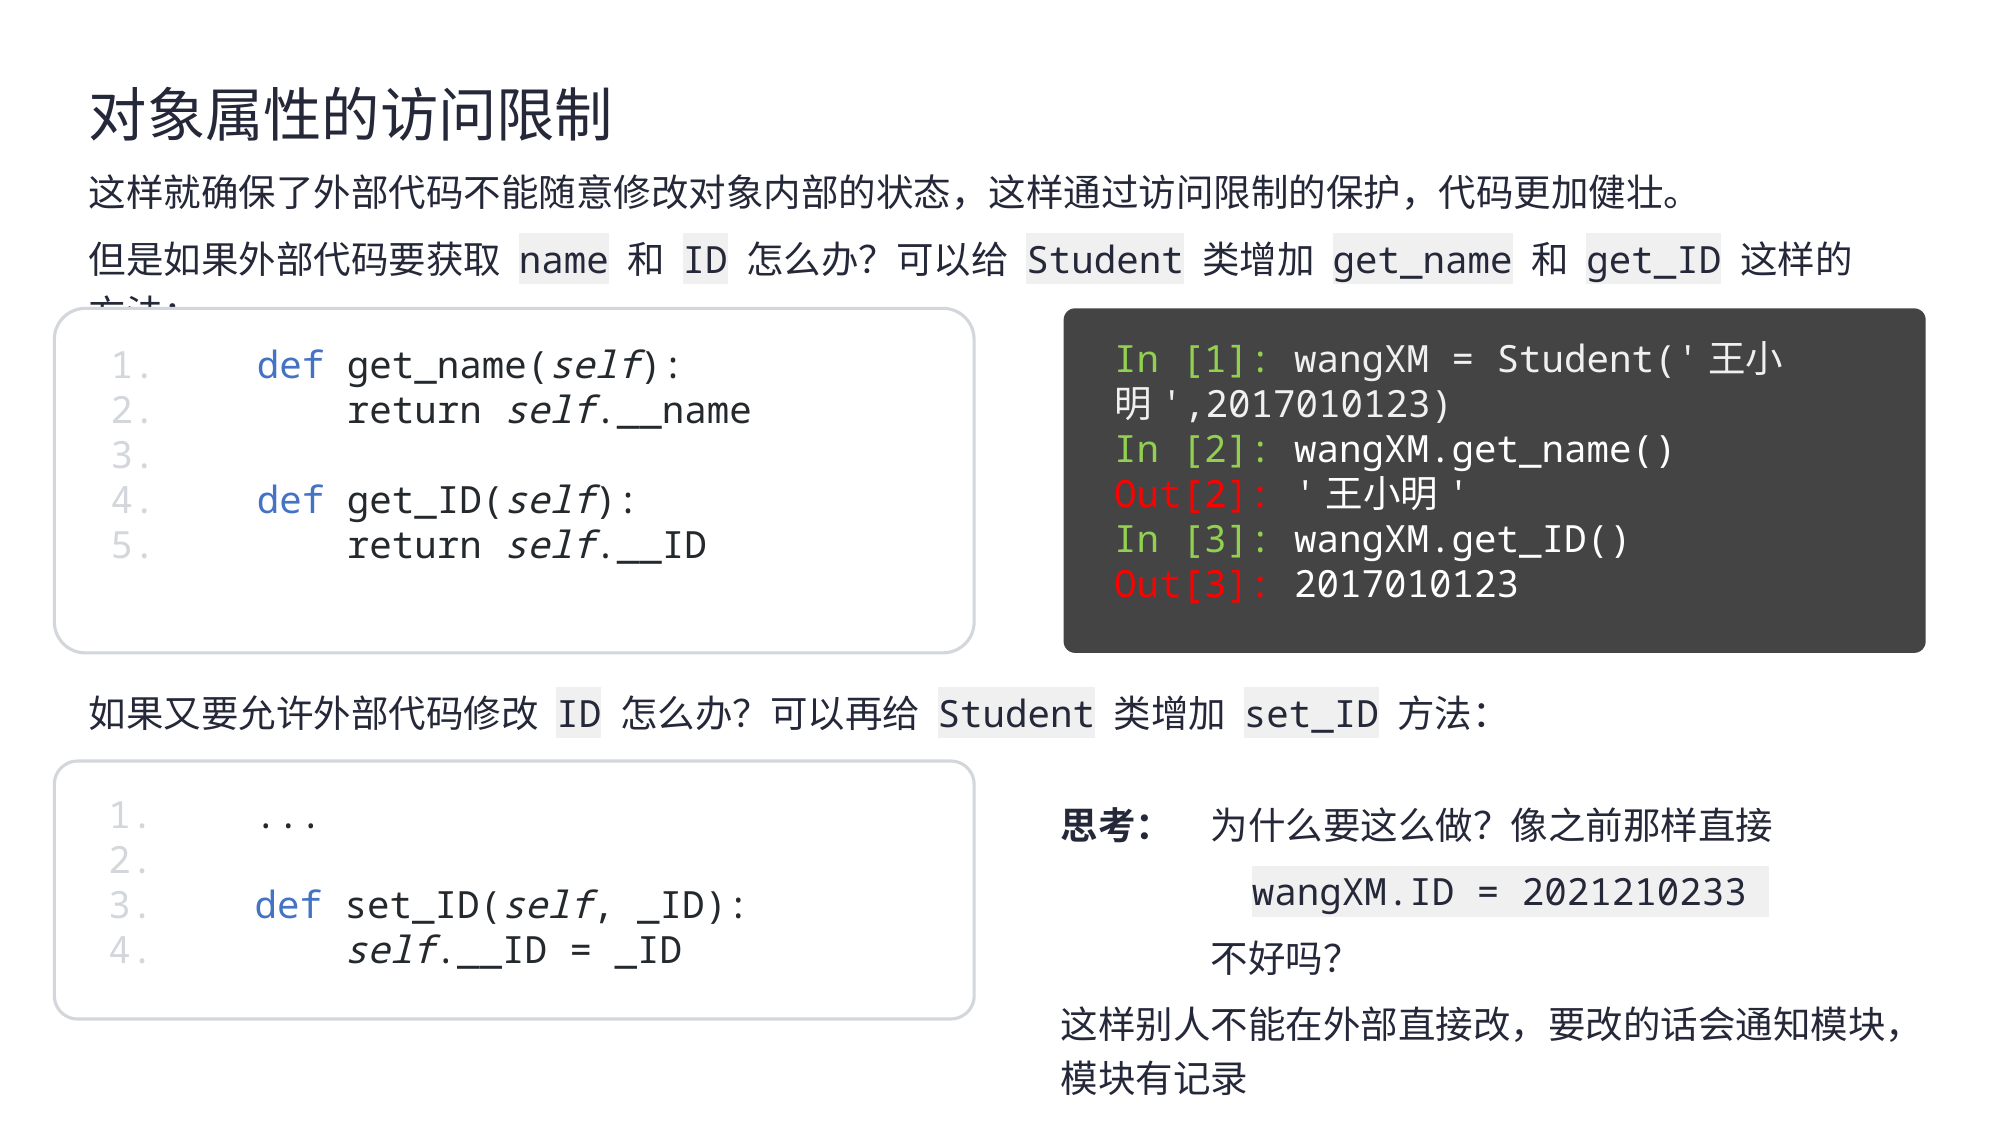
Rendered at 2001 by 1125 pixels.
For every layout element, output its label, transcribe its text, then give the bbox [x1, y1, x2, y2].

text_box In [1]: wangXM = Student('王小明',2017010123) In [2]: wangXM.get_name() Out[2]: '王小明' In [3]: wangXM.get_ID() Out[3]: 2017010123 [1062, 307, 1927, 654]
text_box ... def set_ID(self, _ID): self.__ID = _ID [53, 760, 976, 1021]
text_box 如果又要允许外部代码修改 ID 怎么办？可以再给 Student 类增加 set_ID 方法： [74, 673, 1872, 743]
text_box 对象属性的访问限制 这样就确保了外部代码不能随意修改对象内部的状态，这样通过访问限制的保护，代码更加健壮。 但是如果外部代码要获取 name 和 ID 怎么办？可以给 Student 类增加 get_name 和 get_ID 这样的方法： [74, 56, 1872, 343]
text_box def get_name(self): return self.__name def get_ID(self): return self.__ID [53, 307, 976, 654]
text_box 思考： 为什么要这么做？像之前那样直接 wangXM.ID = 2021210233 不好吗？ 这样别人不能在外部直接改，要改的话会通知模块，模块有记录 [1045, 785, 1966, 1108]
